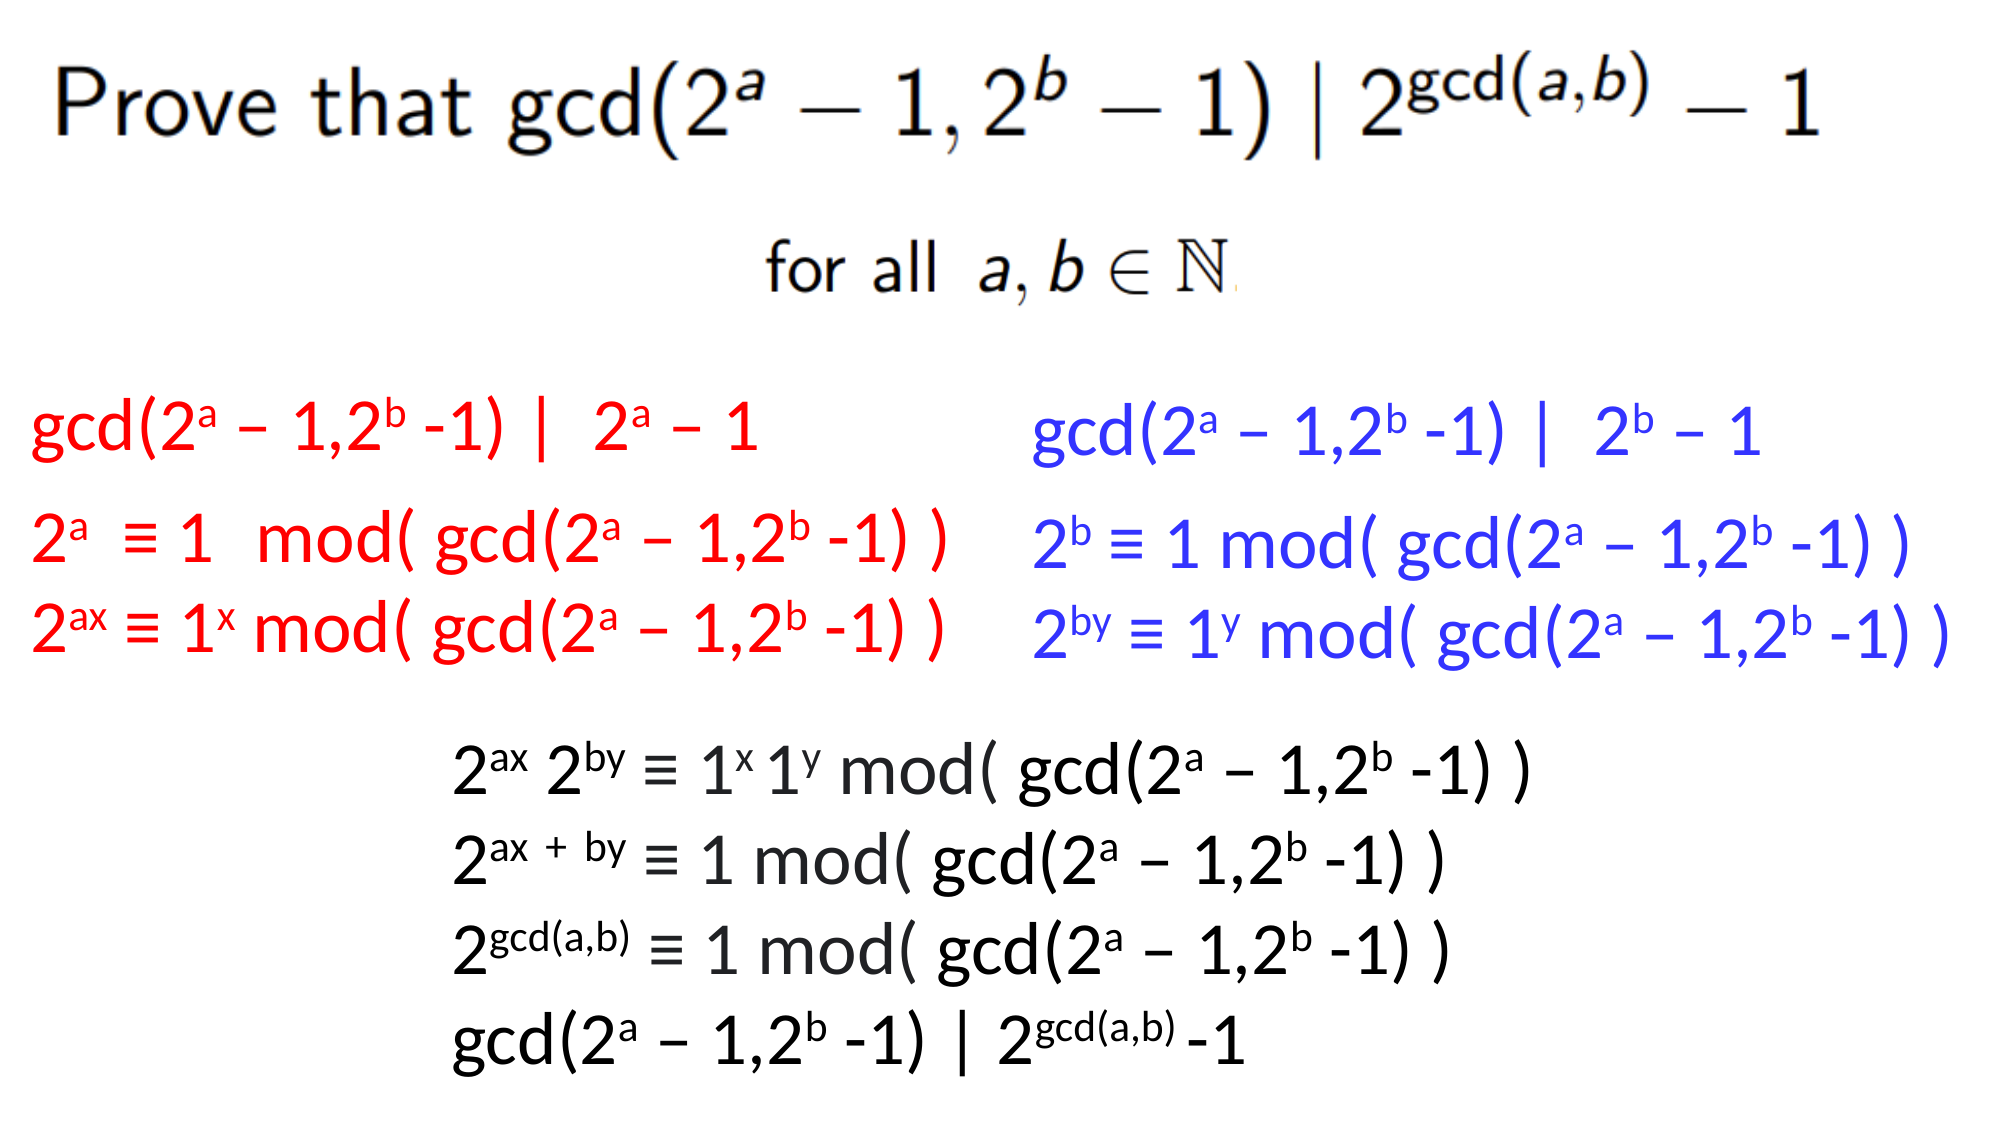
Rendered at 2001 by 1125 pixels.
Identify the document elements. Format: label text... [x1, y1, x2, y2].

picture [36, 24, 1840, 173]
text_box gcd(2a – 1,2b -1) | 2b – 1 2b ≡ 1 mod( gcd(2a – 1,2b -1) ) 2by ≡ 1y mod( gcd(2a – 1,2b -1) ) [1016, 373, 2000, 681]
picture [747, 198, 1237, 331]
text_box gcd(2a – 1,2b -1) | 2a – 1 2a ≡ 1 mod( gcd(2a – 1,2b -1) ) 2ax ≡ 1x mod( gcd(2a – 1,2b -1) ) [15, 367, 1140, 676]
text_box 2ax 2by ≡ 1x 1y mod( gcd(2a – 1,2b -1) ) 2ax + by ≡ 1 mod( gcd(2a – 1,2b -1) ) 2gcd(a,b) ≡ 1 mod( gcd(2a – 1,2b -1) ) gcd(2a – 1,2b -1) | 2gcd(a,b) -1 [436, 712, 1640, 1125]
